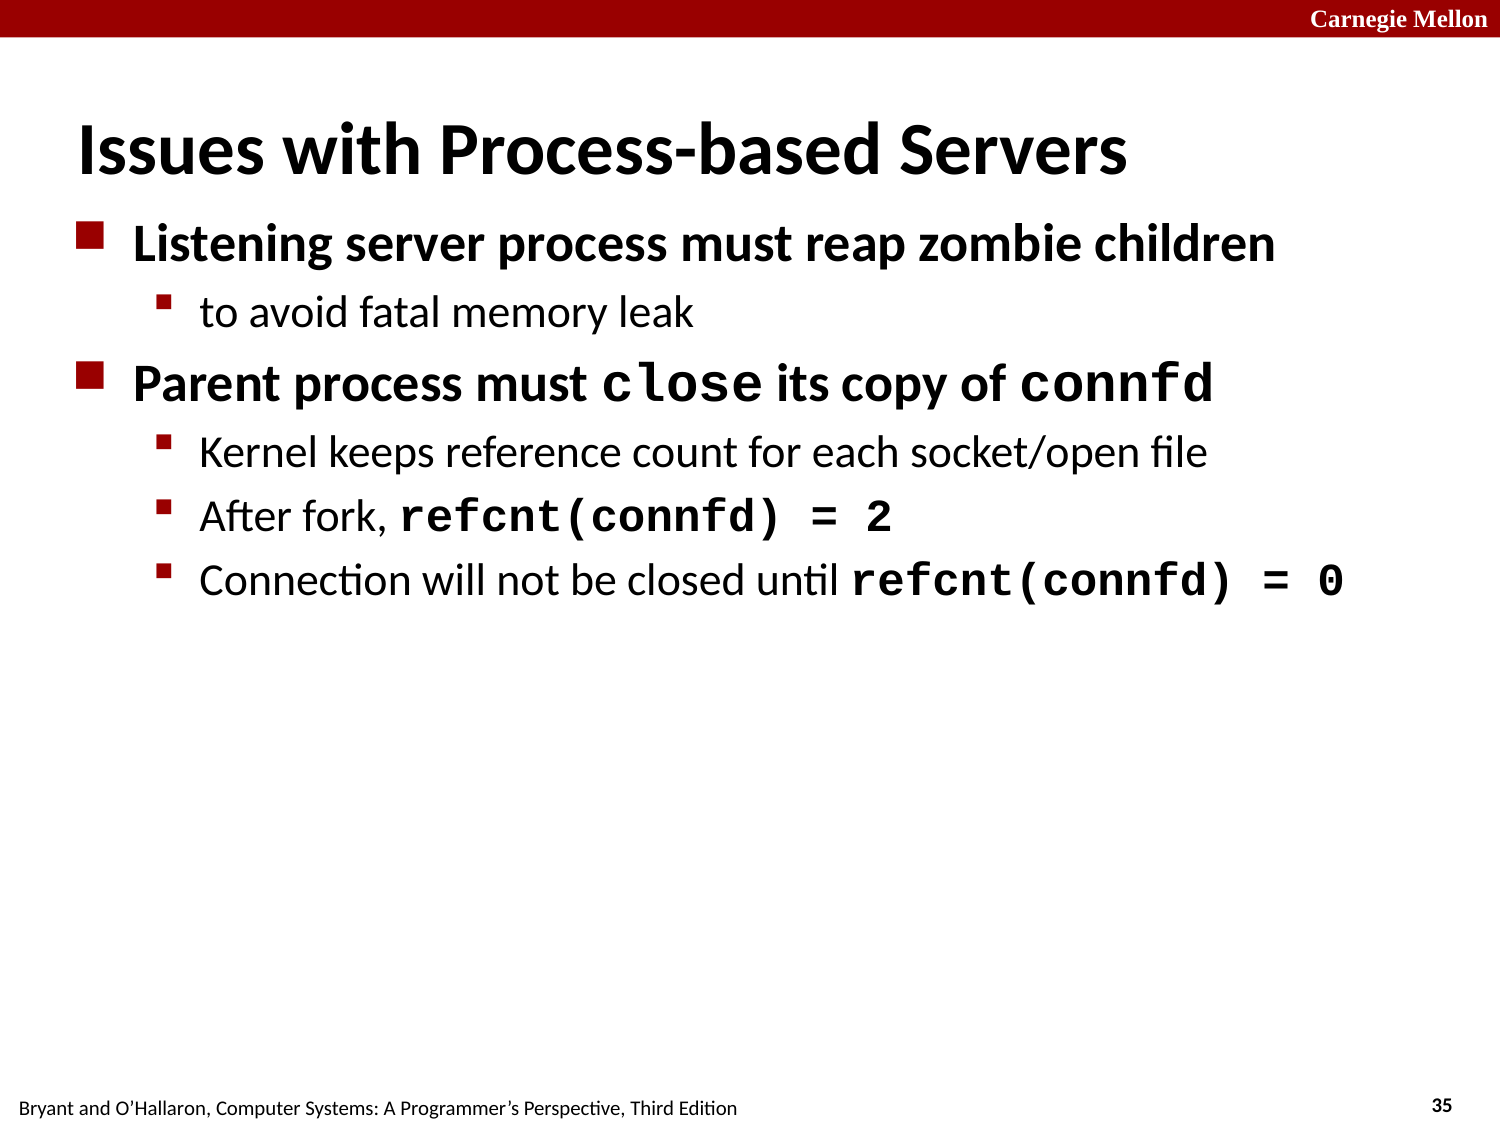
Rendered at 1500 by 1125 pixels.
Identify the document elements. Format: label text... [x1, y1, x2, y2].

list Listening server process must reap zombie children to avoid fatal memory leak Parent process must close its copy of connfd Kernel keeps reference count for each socket/open file After fork, refcnt(connfd) = 2 Connection will not be closed until refcnt(connfd) = 0 [62, 199, 1451, 638]
title Issues with Process-based Servers [62, 54, 1264, 199]
